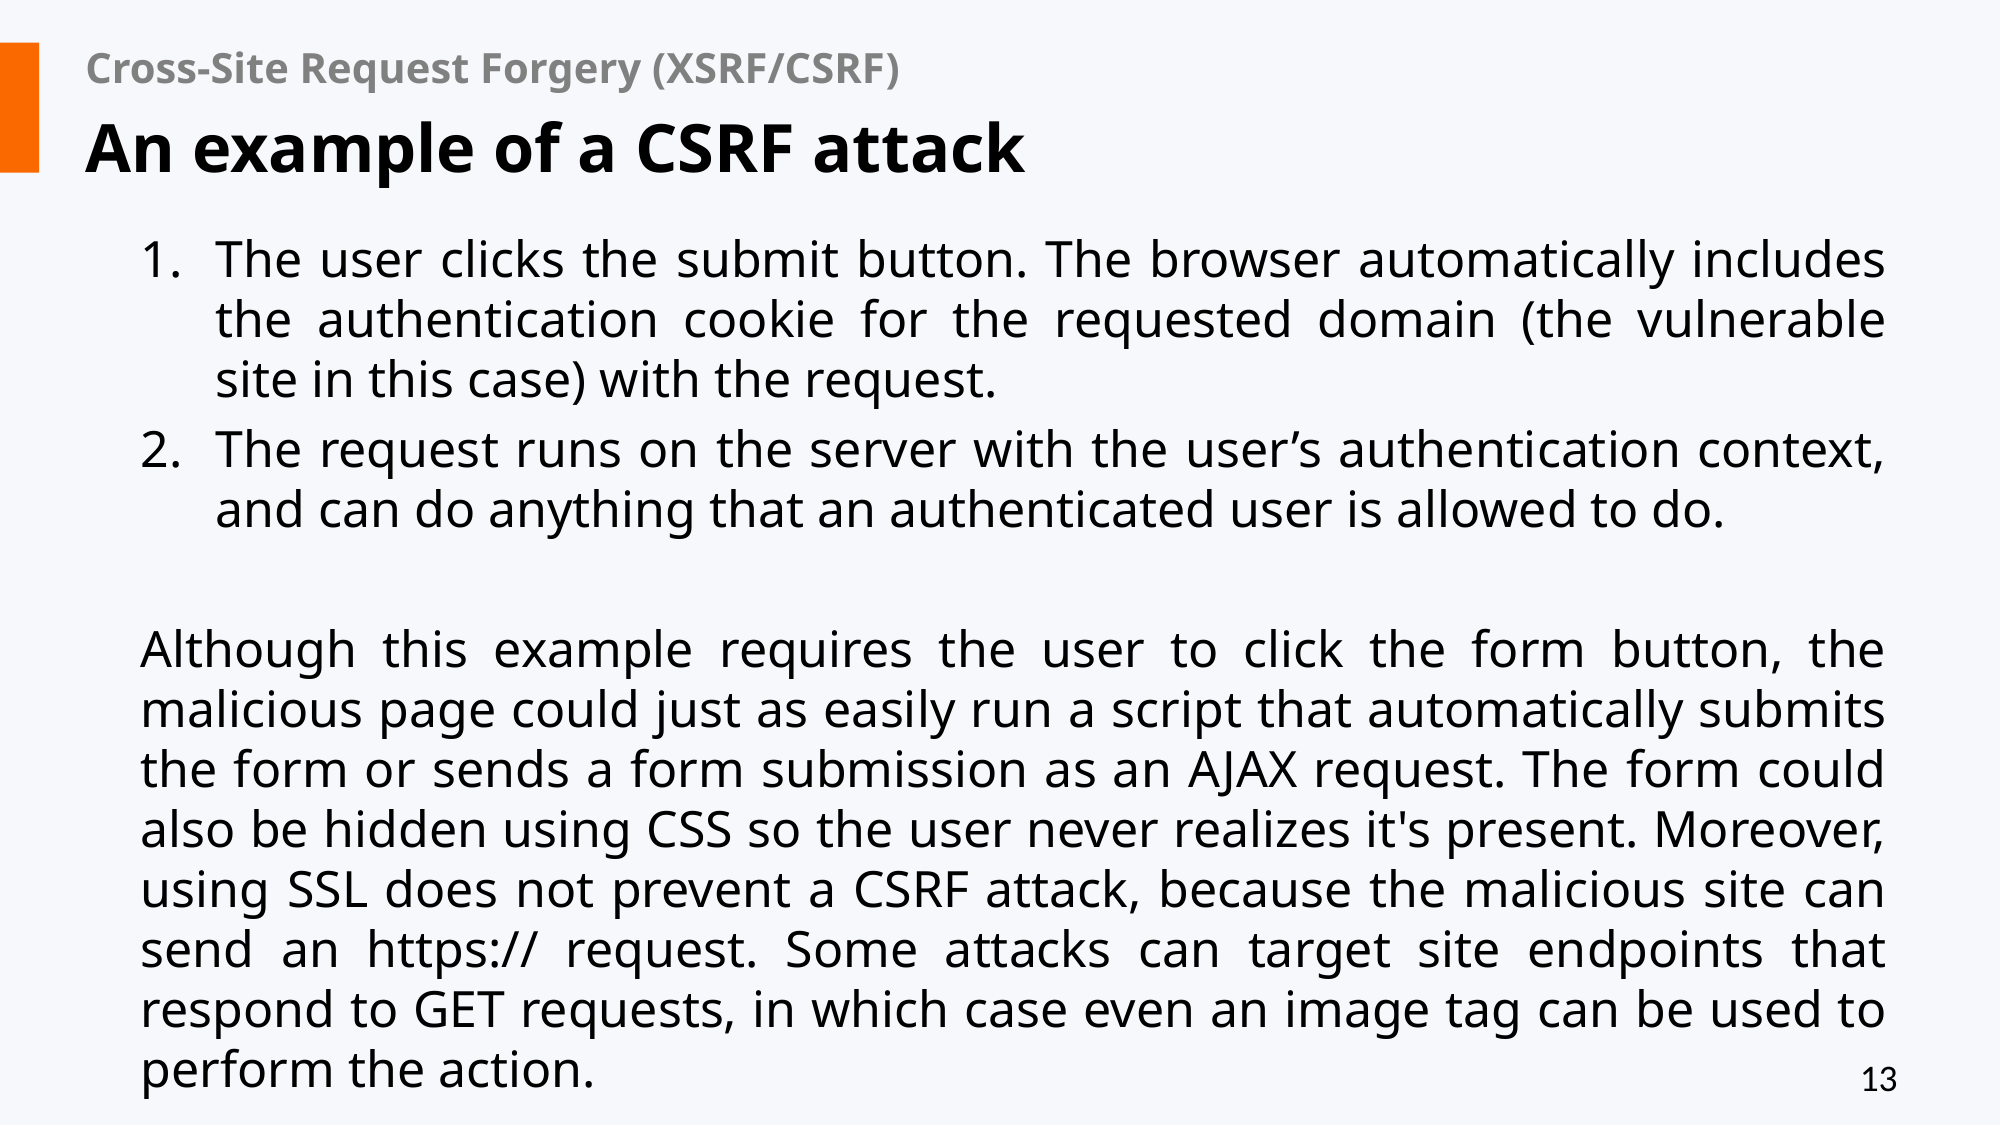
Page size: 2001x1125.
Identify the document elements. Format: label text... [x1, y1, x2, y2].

title Cross-Site Request Forgery (XSRF/CSRF) [70, 42, 1902, 90]
list An example of a CSRF attack [70, 98, 1902, 169]
list The user clicks the submit button. The browser automatically includes the authentication cookie for the requested domain (the vulnerable site in this case) with the request. The request runs on the server with the user’s authentication context, and can do anything that an authenticated user is allowed to do. Although this example requires the user to click the form button, the malicious page could just as easily run a script that automatically submits the form or sends a form submission as an AJAX request. The form could also be hidden using CSS so the user never realizes it's present. Moreover, using SSL does not prevent a CSRF attack, because the malicious site can send an https:// request. Some attacks can target site endpoints that respond to GET requests, in which case even an image tag can be used to perform the action. [125, 219, 1903, 1010]
